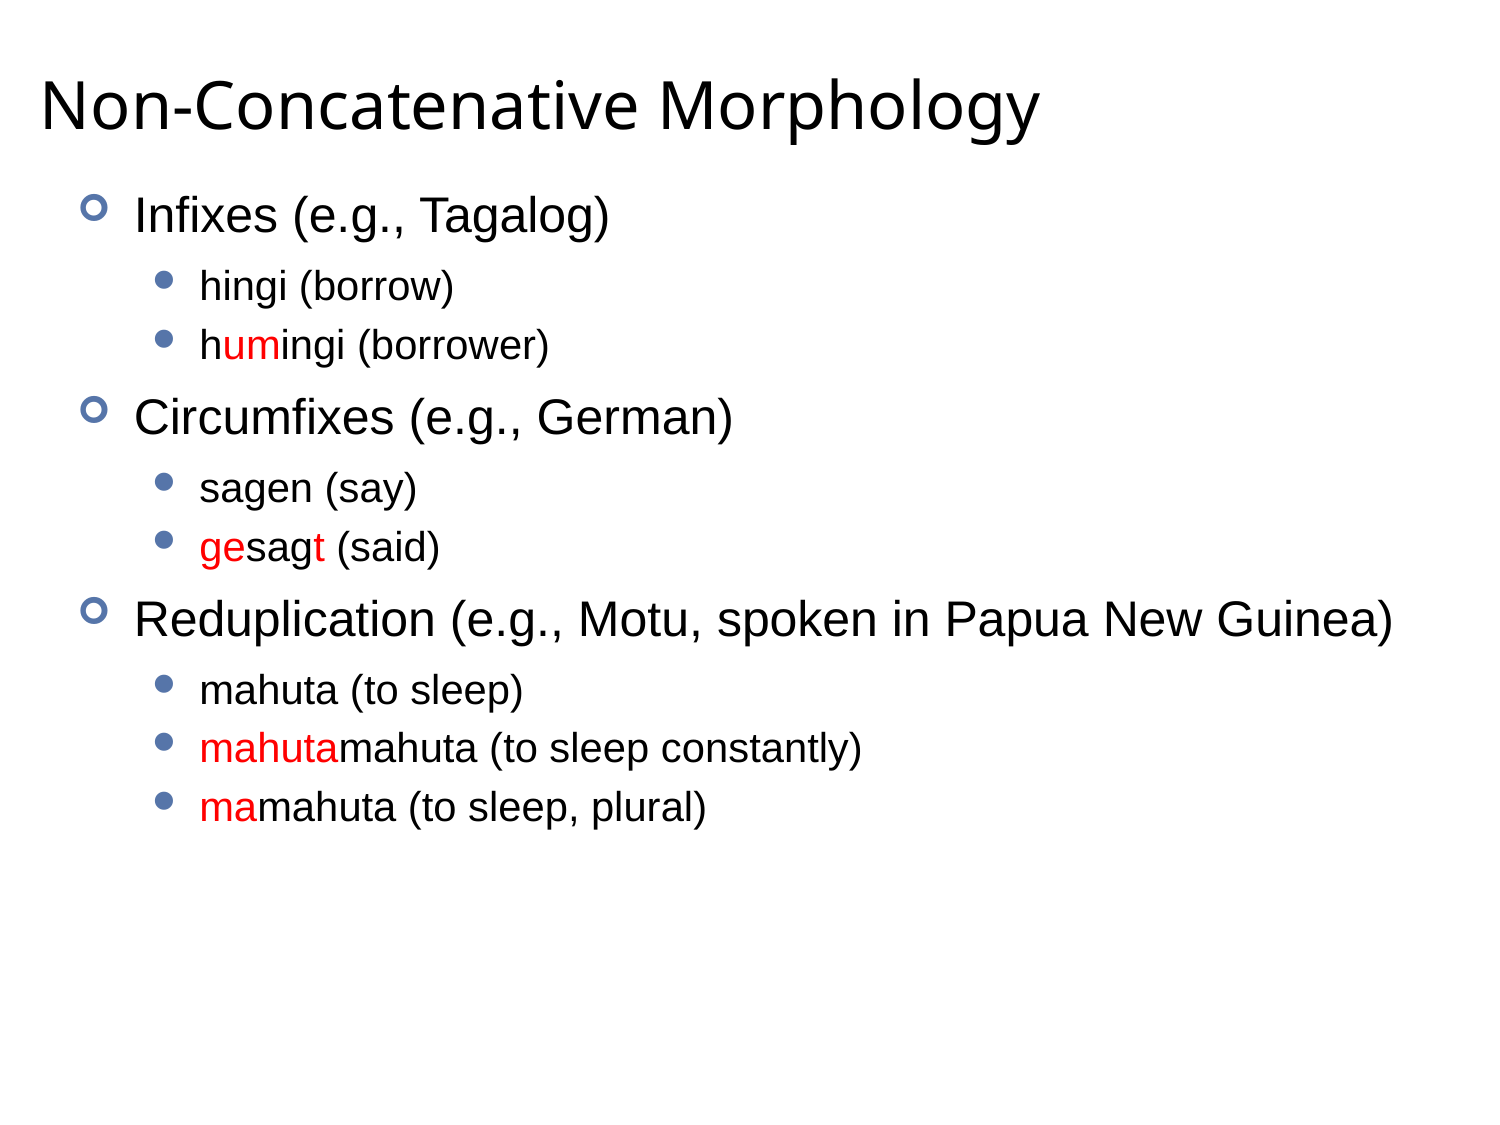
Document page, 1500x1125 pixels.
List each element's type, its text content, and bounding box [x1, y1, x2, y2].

list Infixes (e.g., Tagalog) hingi (borrow) humingi (borrower) Circumfixes (e.g., German) sagen (say) gesagt (said) Reduplication (e.g., Motu, spoken in Papua New Guinea) mahuta (to sleep) mahutamahuta (to sleep constantly) mamahuta (to sleep, plural) [62, 174, 1451, 1013]
title Non-Concatenative Morphology [24, 18, 1451, 188]
